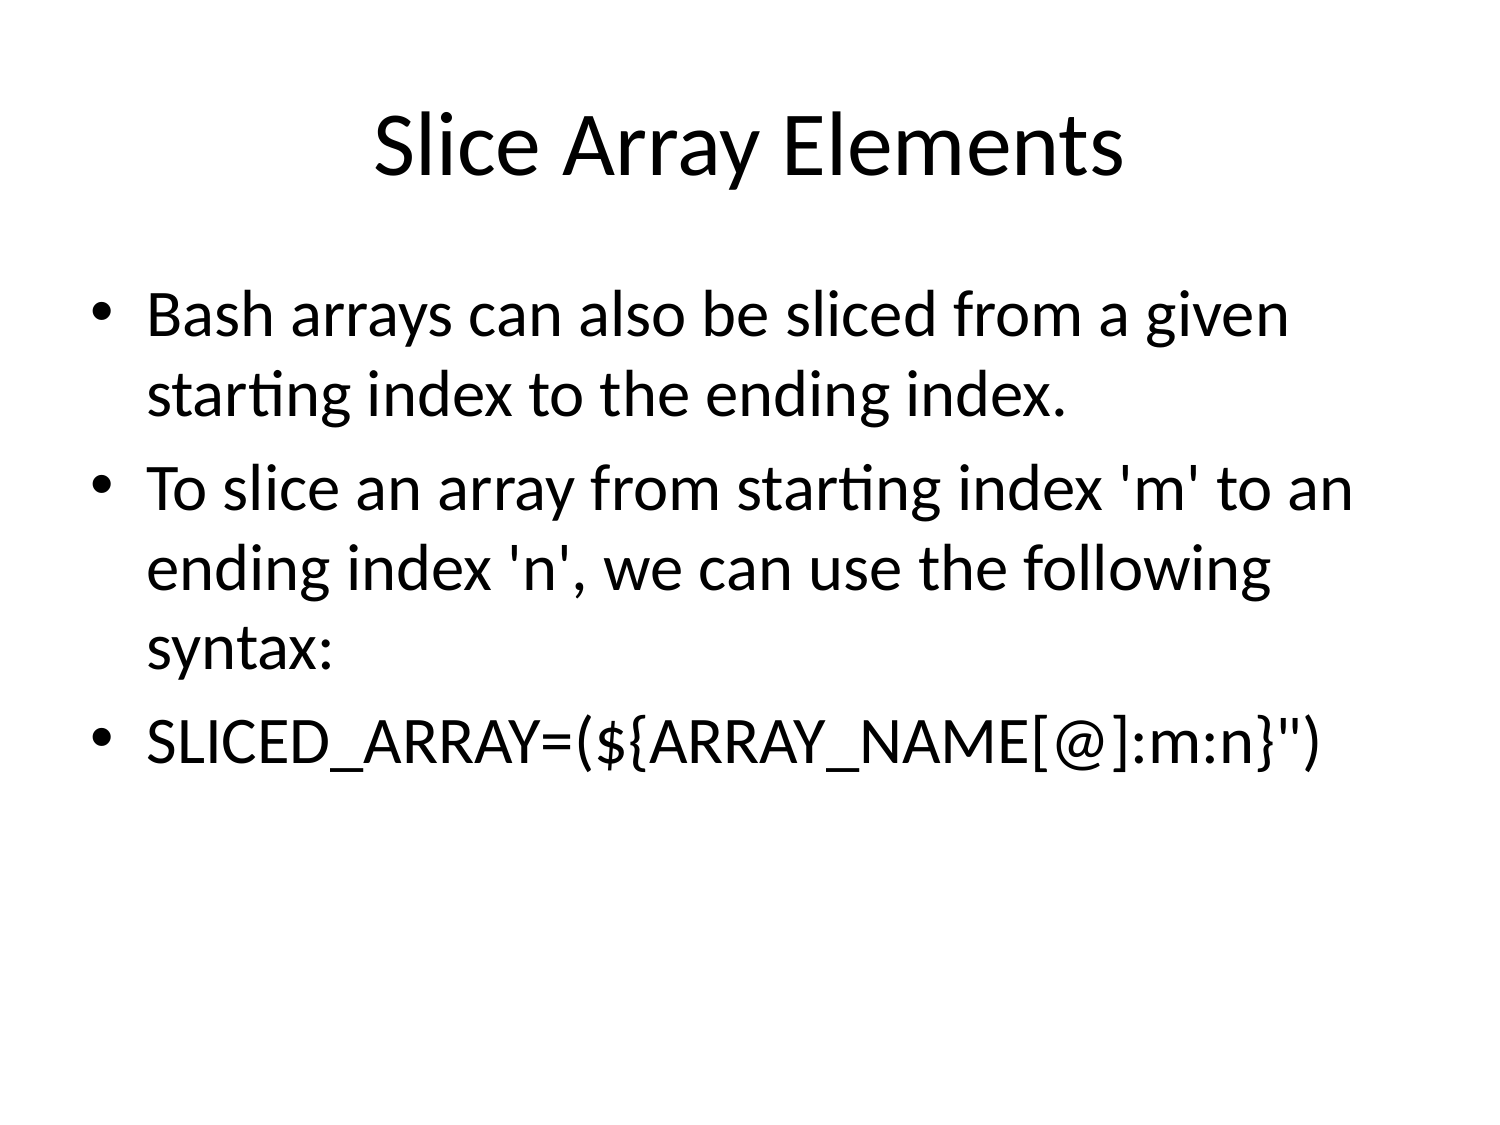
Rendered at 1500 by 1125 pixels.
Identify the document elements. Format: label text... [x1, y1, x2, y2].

list Bash arrays can also be sliced from a given starting index to the ending index. To slice an array from starting index 'm' to an ending index 'n', we can use the following syntax: SLICED_ARRAY=(${ARRAY_NAME[@]:m:n}") [75, 262, 1425, 1005]
title Slice Array Elements [75, 45, 1425, 233]
